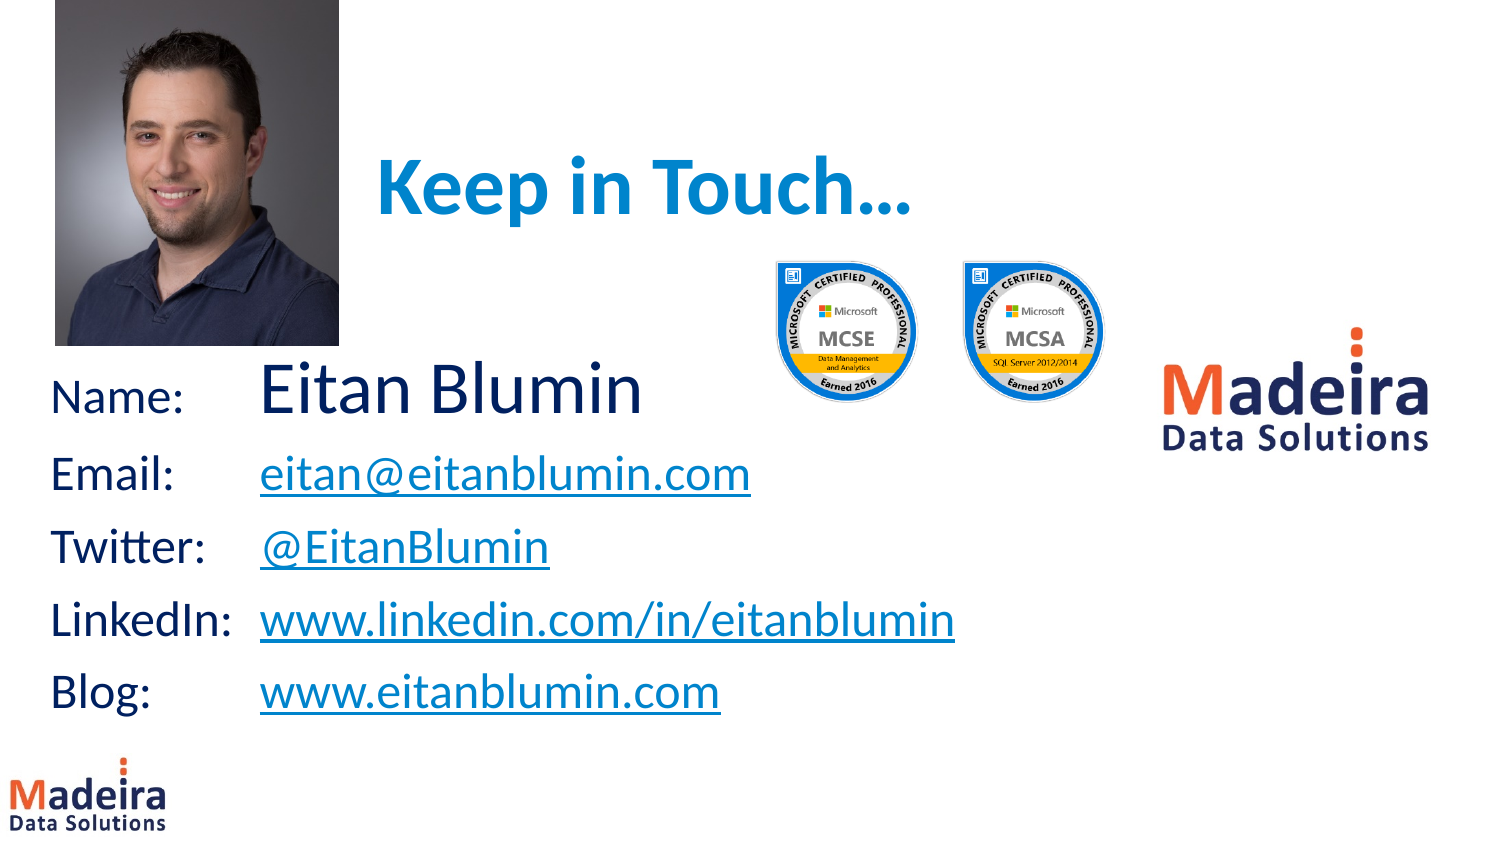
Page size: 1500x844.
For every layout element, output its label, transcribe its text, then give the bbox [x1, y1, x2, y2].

picture [0, 753, 175, 837]
picture [54, 0, 339, 346]
picture [775, 259, 919, 403]
picture [962, 259, 1106, 403]
picture [1146, 254, 1446, 554]
text_box Name: Eitan Blumin Email: eitan@eitanblumin.com Twitter: @EitanBlumin LinkedIn: www.linkedin.com/in/eitanblumin Blog: www.eitanblumin.com [35, 331, 1445, 726]
title Keep in Touch… [362, 151, 1332, 243]
